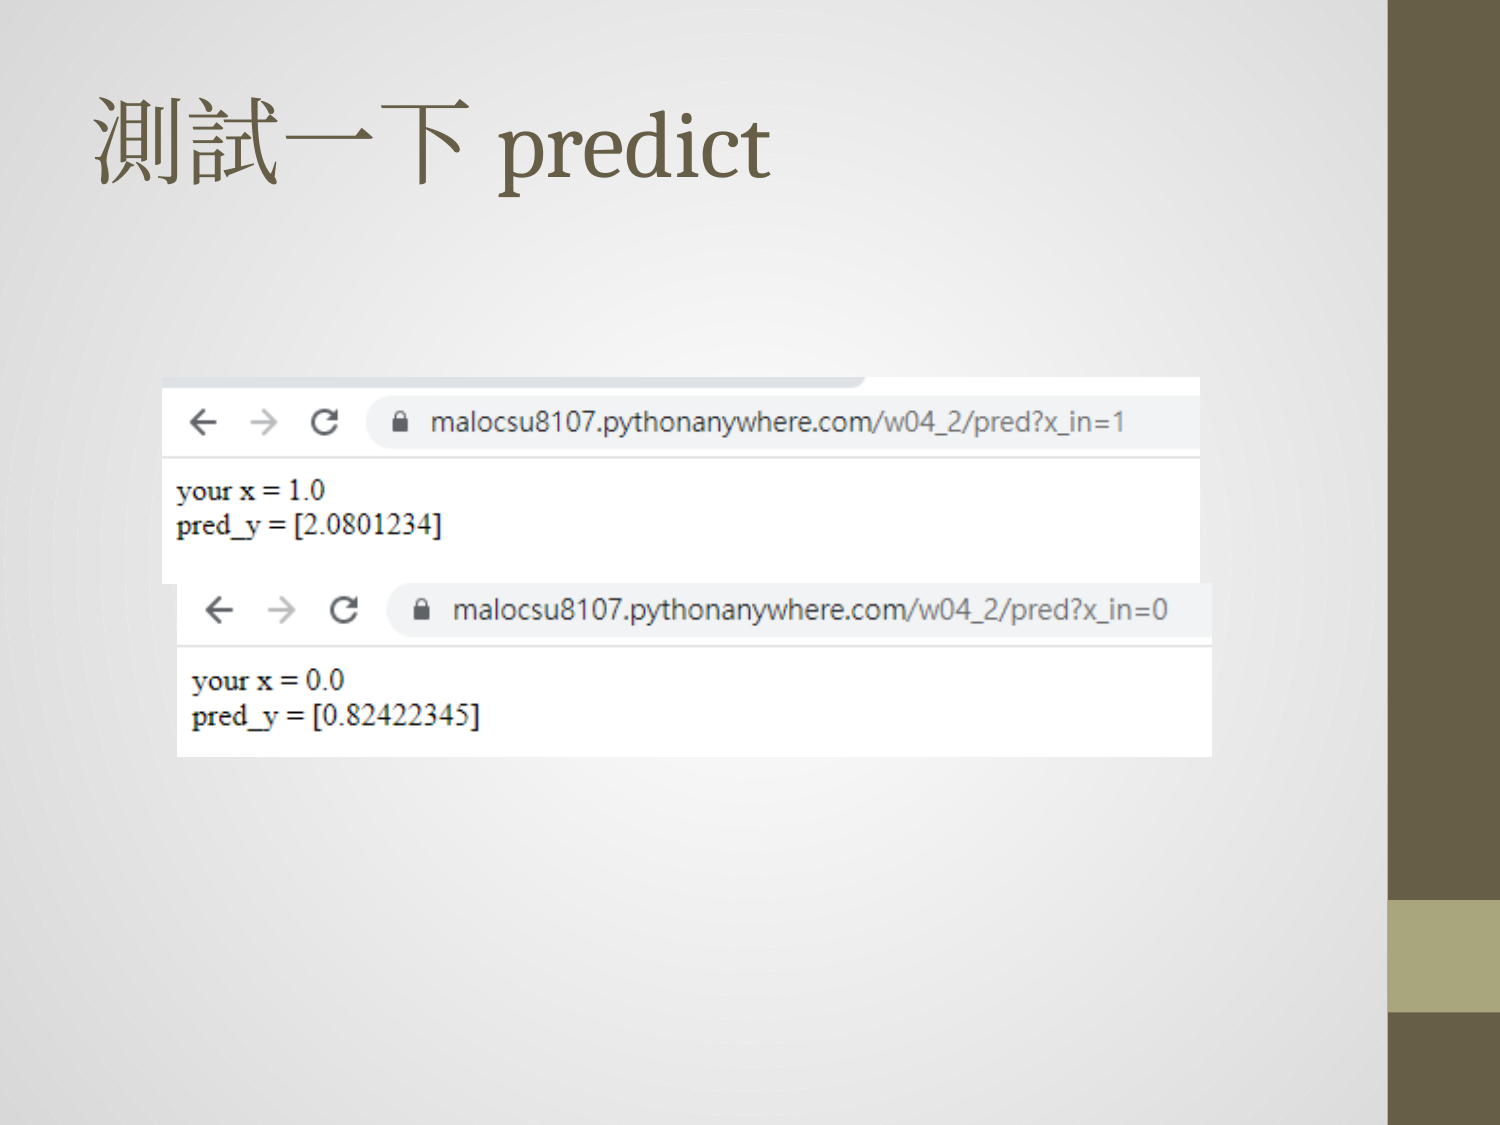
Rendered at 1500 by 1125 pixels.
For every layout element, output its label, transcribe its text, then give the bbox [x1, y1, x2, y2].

title 測試一下predict [75, 45, 1325, 233]
picture [162, 377, 1213, 757]
